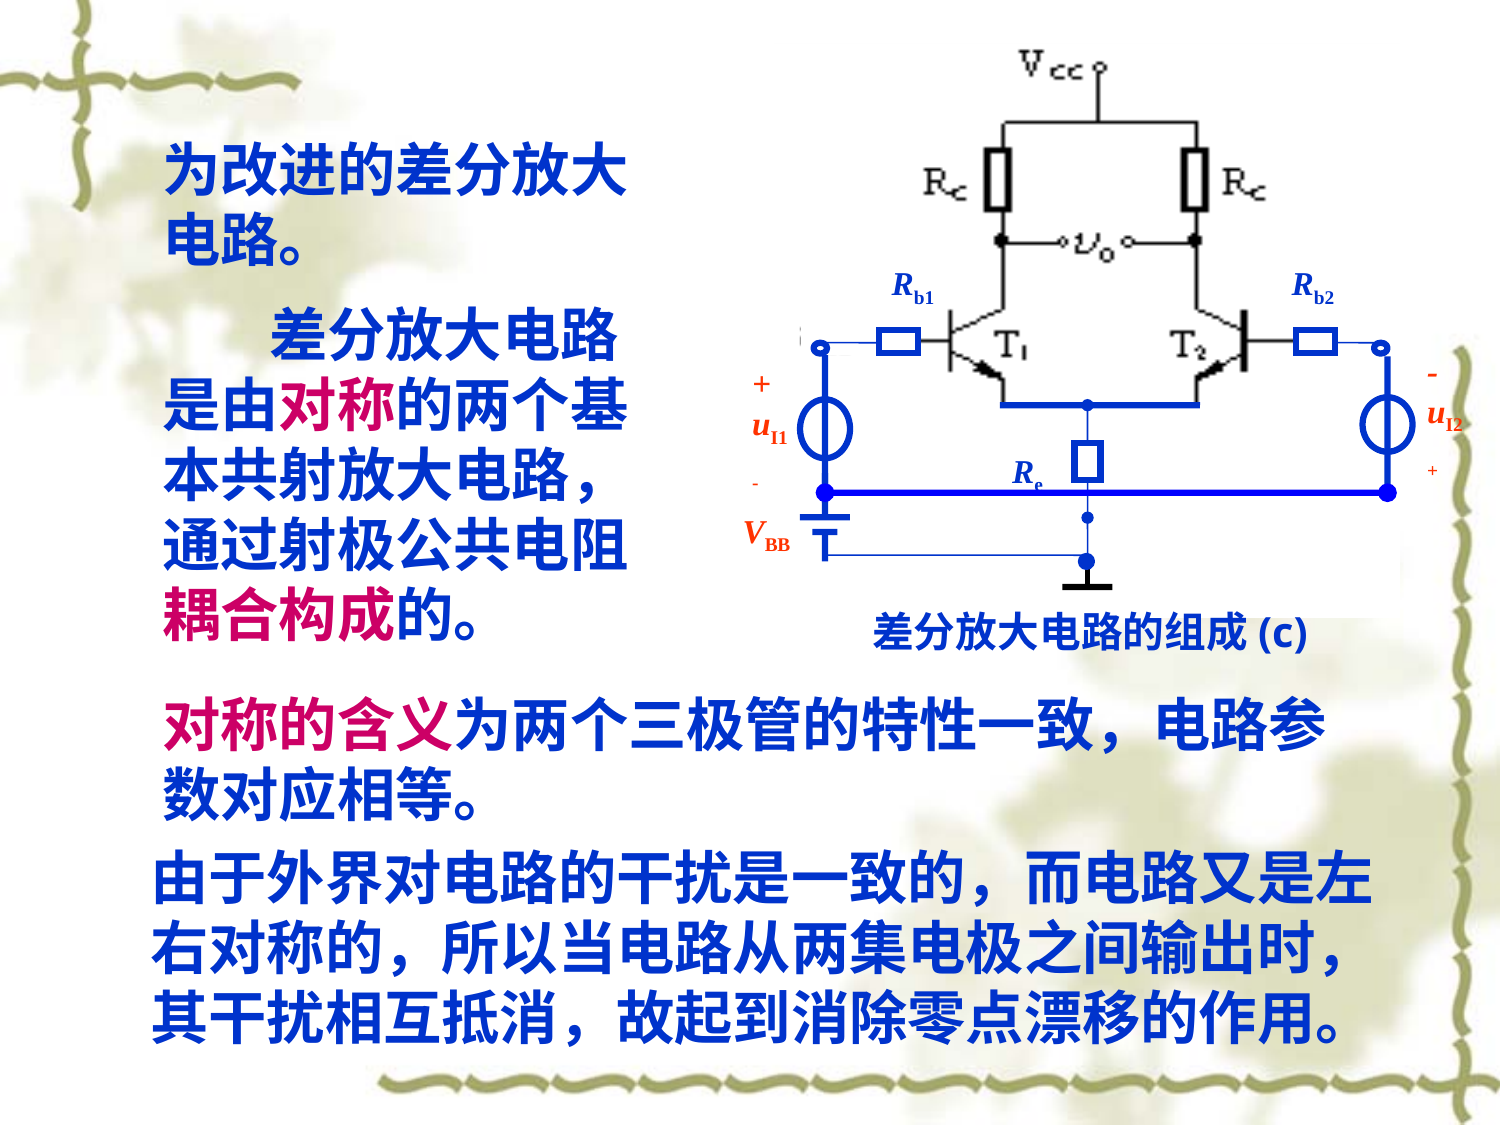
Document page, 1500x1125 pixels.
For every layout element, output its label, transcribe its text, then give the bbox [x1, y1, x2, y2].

picture [0, 0, 1500, 1125]
text_box 差分放大电路是由对称的两个基本共射放大电路，通过射极公共电阻耦合构成的。 [147, 290, 691, 656]
text_box 为改进的差分放大电路。 [147, 125, 680, 281]
slide_number [1074, 987, 1451, 1066]
text_box 由于外界对电路的干扰是一致的，而电路又是左右对称的，所以当电路从两集电极之间输出时，其干扰相互抵消，故起到消除零点漂移的作用。 [135, 834, 1424, 1059]
text_box 对称的含义为两个三极管的特性一致，电路参数对应相等。 [147, 680, 1400, 834]
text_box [724, 42, 1500, 664]
